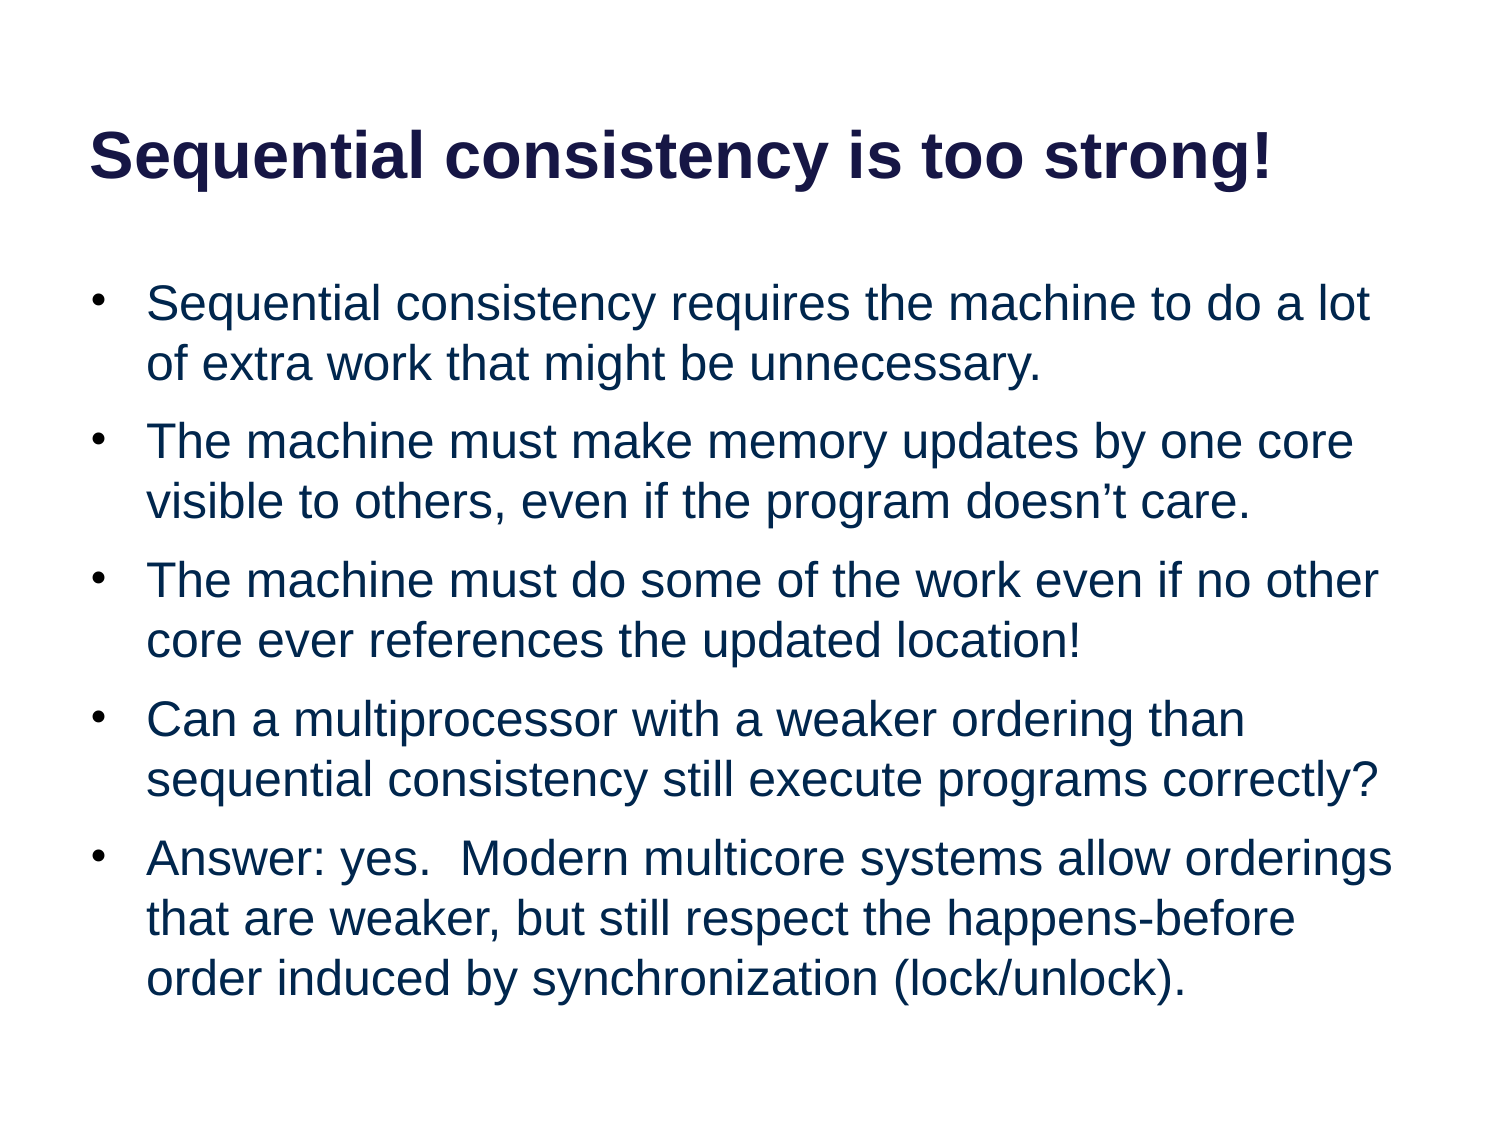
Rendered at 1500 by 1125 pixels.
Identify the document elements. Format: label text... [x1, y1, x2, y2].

list Sequential consistency requires the machine to do a lot of extra work that might be unnecessary. The machine must make memory updates by one core visible to others, even if the program doesn’t care. The machine must do some of the work even if no other core ever references the updated location! Can a multiprocessor with a weaker ordering than sequential consistency still execute programs correctly? Answer: yes. Modern multicore systems allow orderings that are weaker, but still respect the happens-before order induced by synchronization (lock/unlock). [75, 262, 1425, 937]
title Sequential consistency is too strong! [75, 0, 1425, 200]
